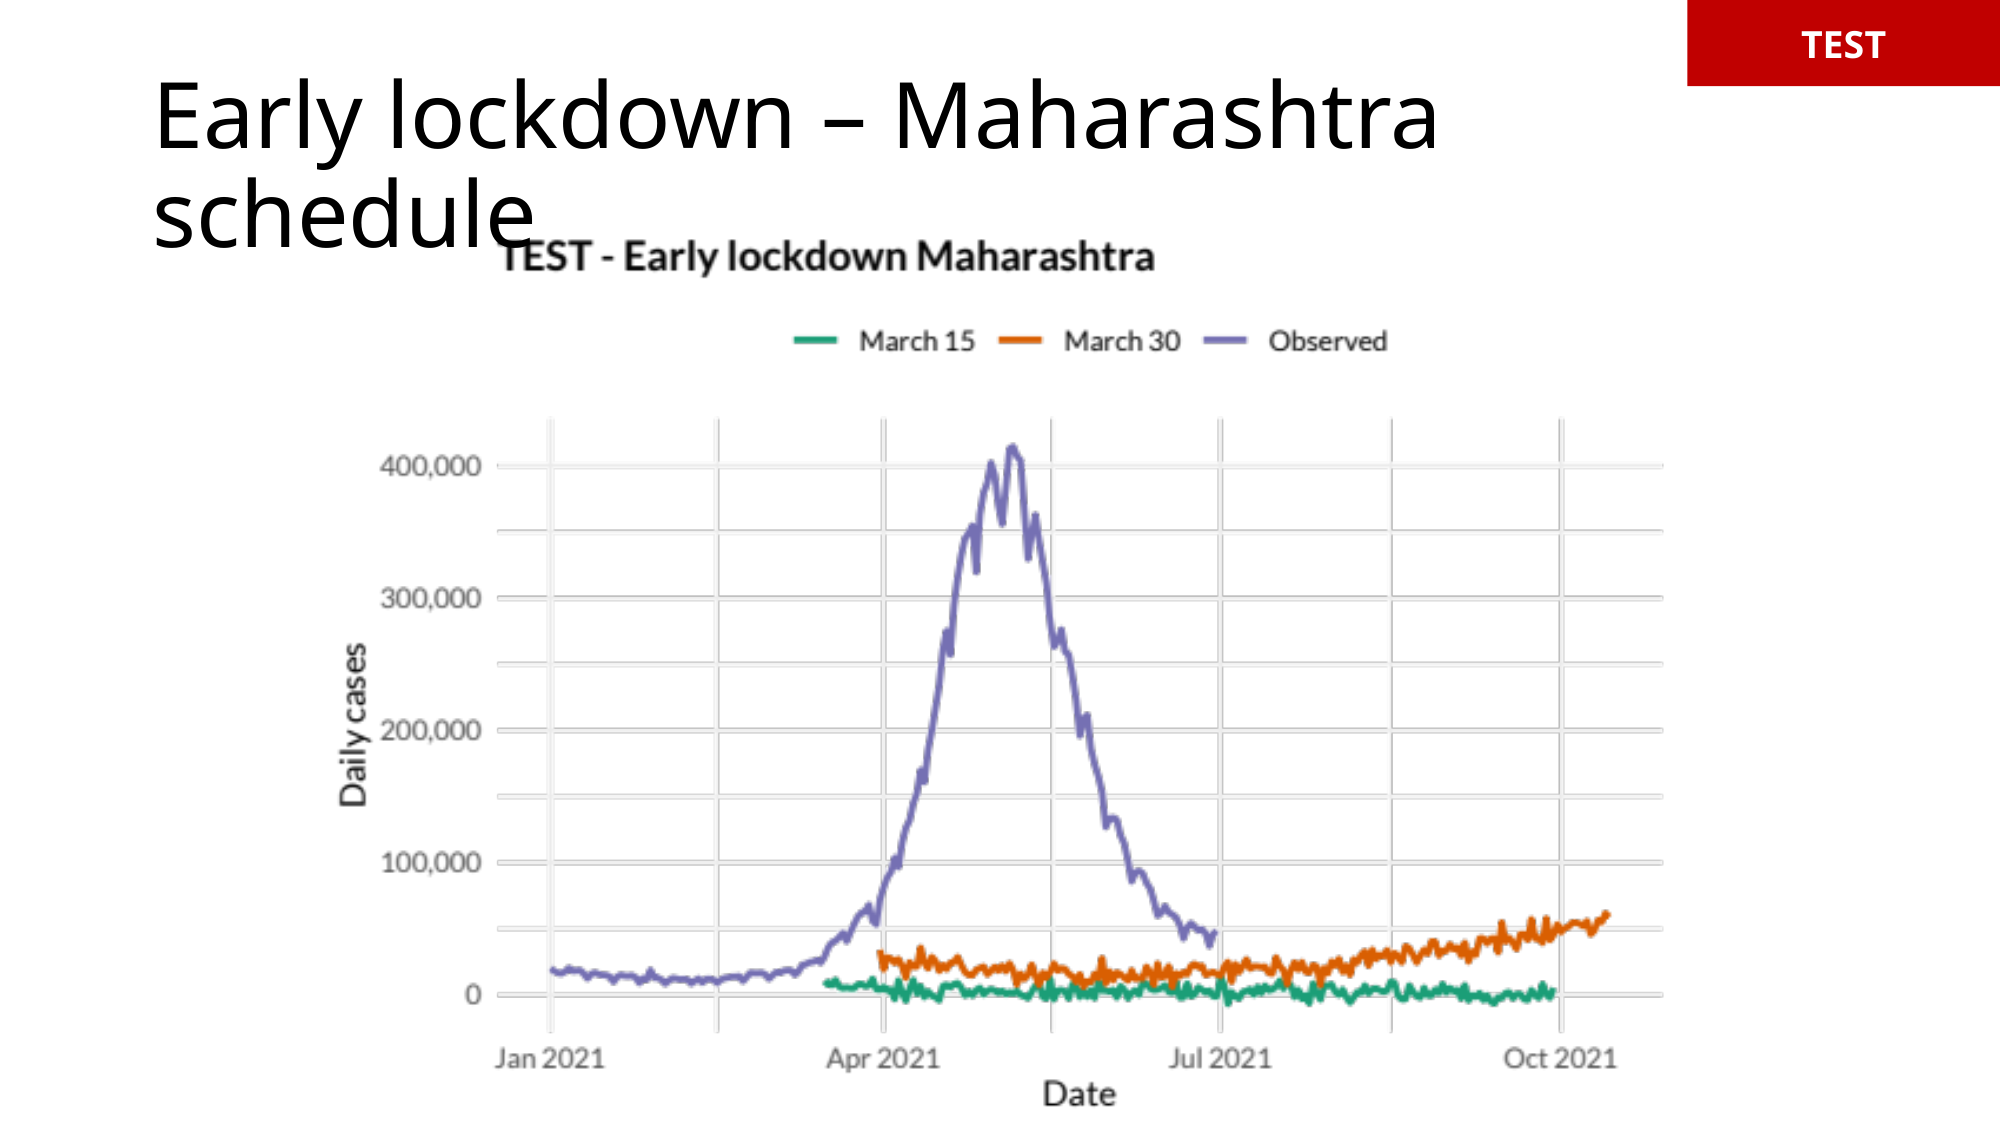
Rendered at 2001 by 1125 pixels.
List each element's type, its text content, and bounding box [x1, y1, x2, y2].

picture [324, 224, 1675, 1125]
text_box TEST [1686, 0, 2000, 87]
title Early lockdown – Maharashtra schedule [137, 59, 1863, 278]
